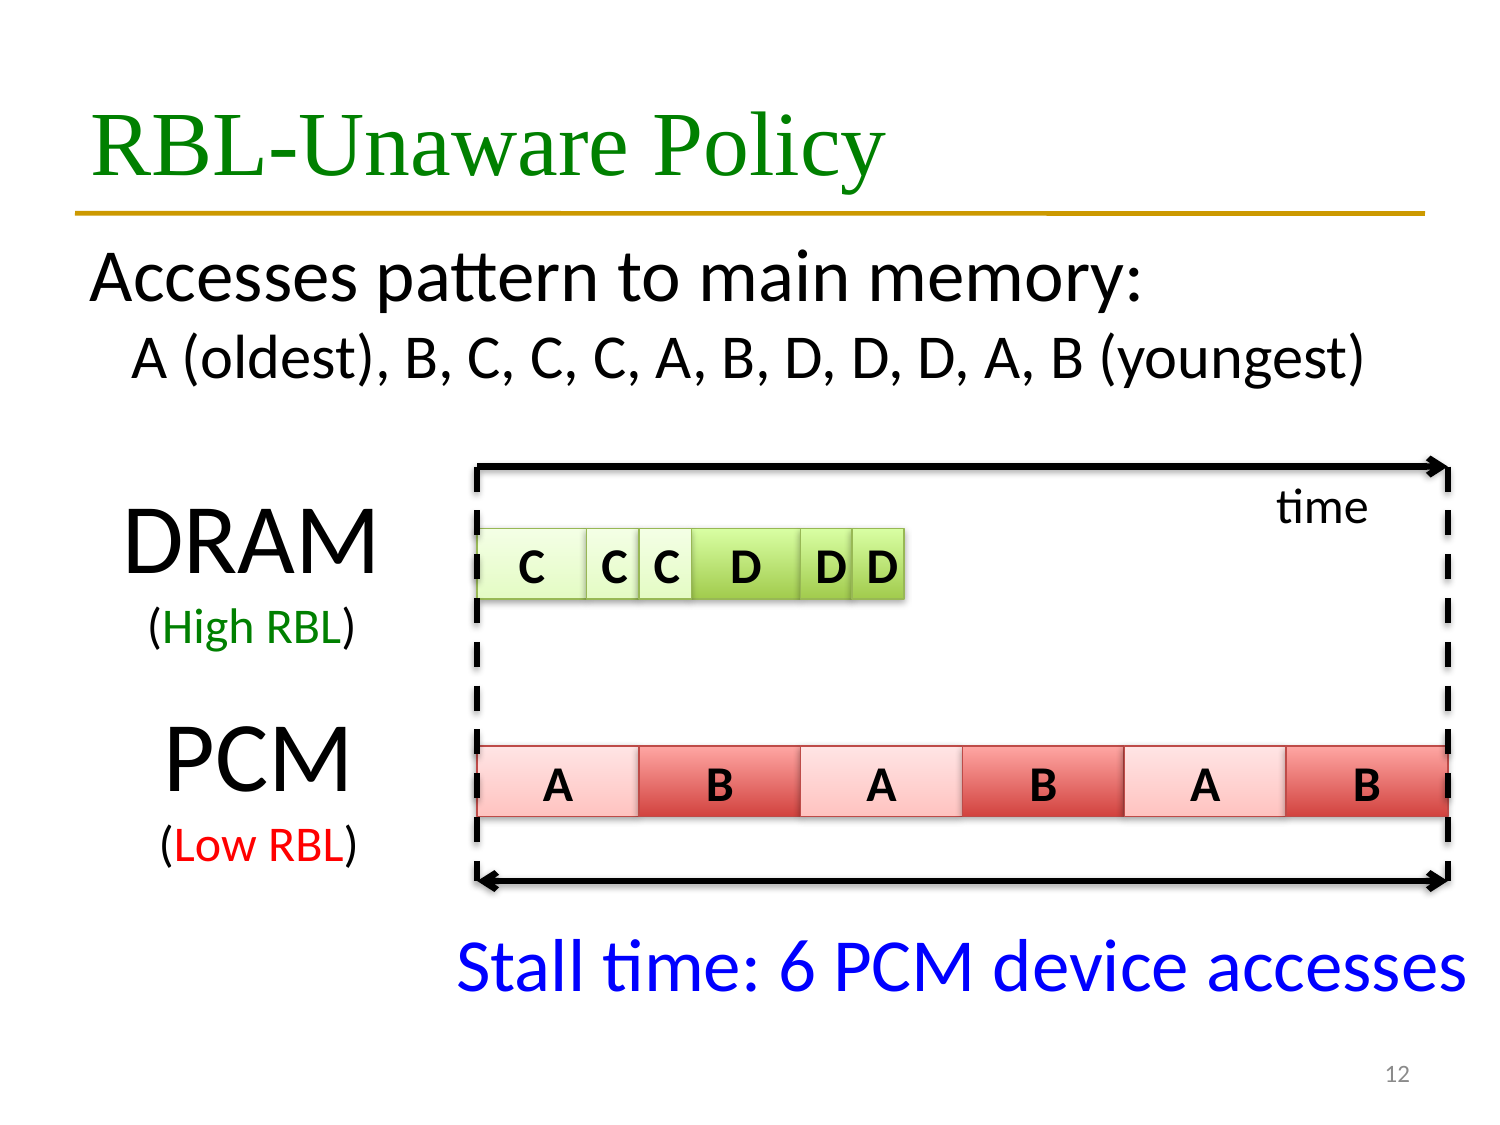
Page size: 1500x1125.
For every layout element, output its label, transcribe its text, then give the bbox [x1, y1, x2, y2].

text_box A [800, 745, 961, 817]
text_box C [482, 528, 583, 600]
text_box Accesses pattern to main memory: A (oldest), B, C, C, C, A, B, D, D, D, A, B (youngest) [74, 218, 1425, 399]
text_box C [586, 528, 635, 600]
text_box A [482, 745, 637, 817]
text_box D [693, 528, 798, 600]
text_box C [638, 528, 692, 600]
text_box B [962, 745, 1121, 817]
text_box D [851, 528, 905, 600]
title RBL-Unaware Policy [75, 45, 1425, 218]
slide_number 12 [1074, 1042, 1425, 1103]
text_box B [638, 745, 797, 817]
text_box time [1261, 474, 1384, 542]
text_box A [1124, 745, 1284, 817]
text_box D [800, 528, 849, 600]
text_box B [1285, 745, 1443, 817]
text_box Stall time: 6 PCM device accesses [441, 909, 1484, 1014]
text_box PCM (Low RBL) [143, 684, 374, 879]
text_box DRAM (High RBL) [107, 466, 397, 662]
